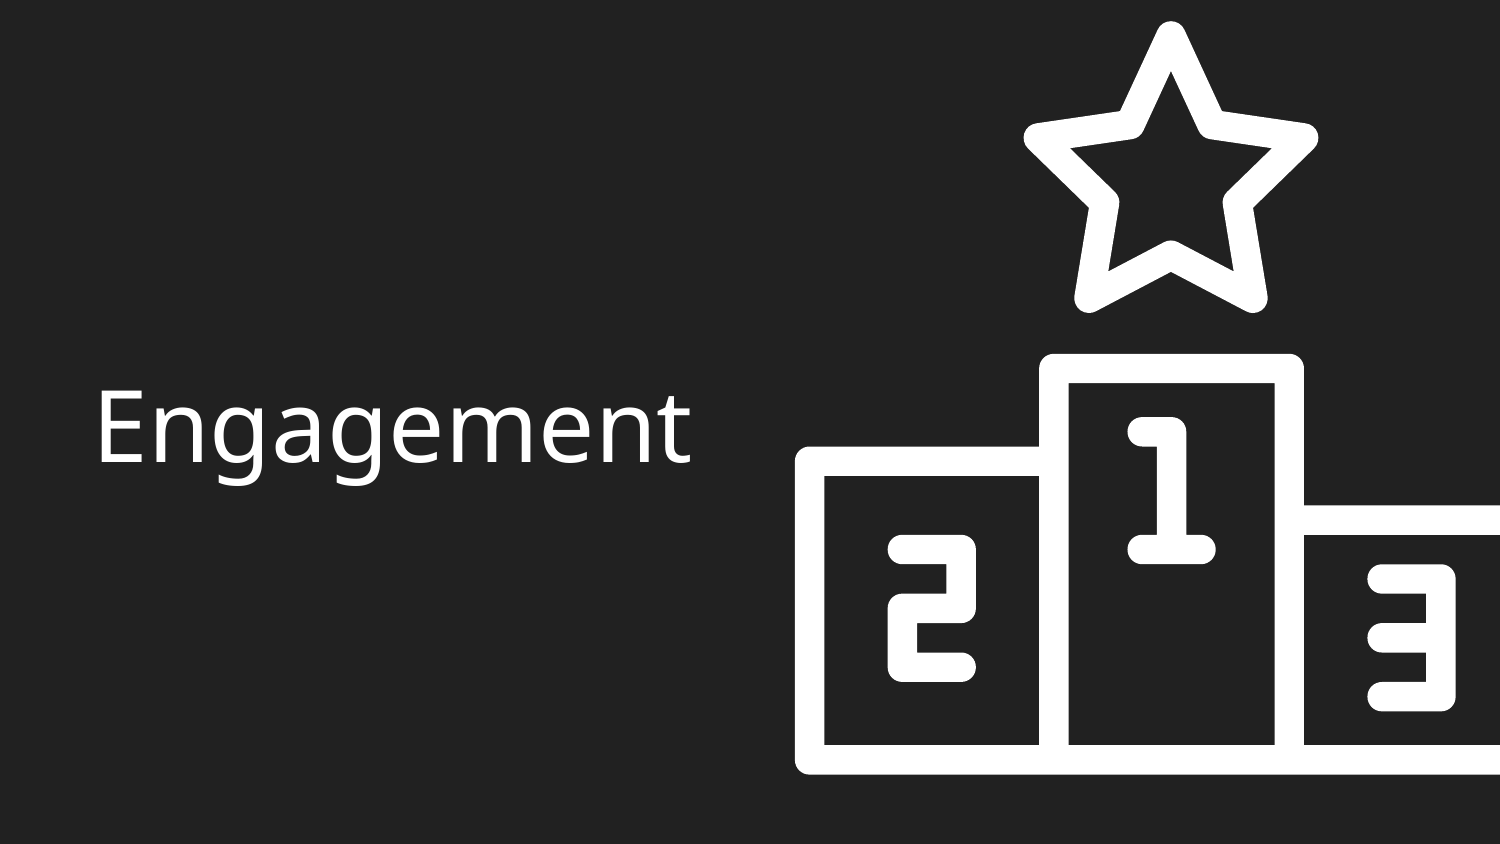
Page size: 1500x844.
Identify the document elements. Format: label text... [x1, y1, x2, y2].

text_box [794, 20, 1500, 775]
title Engagement [78, 346, 789, 498]
